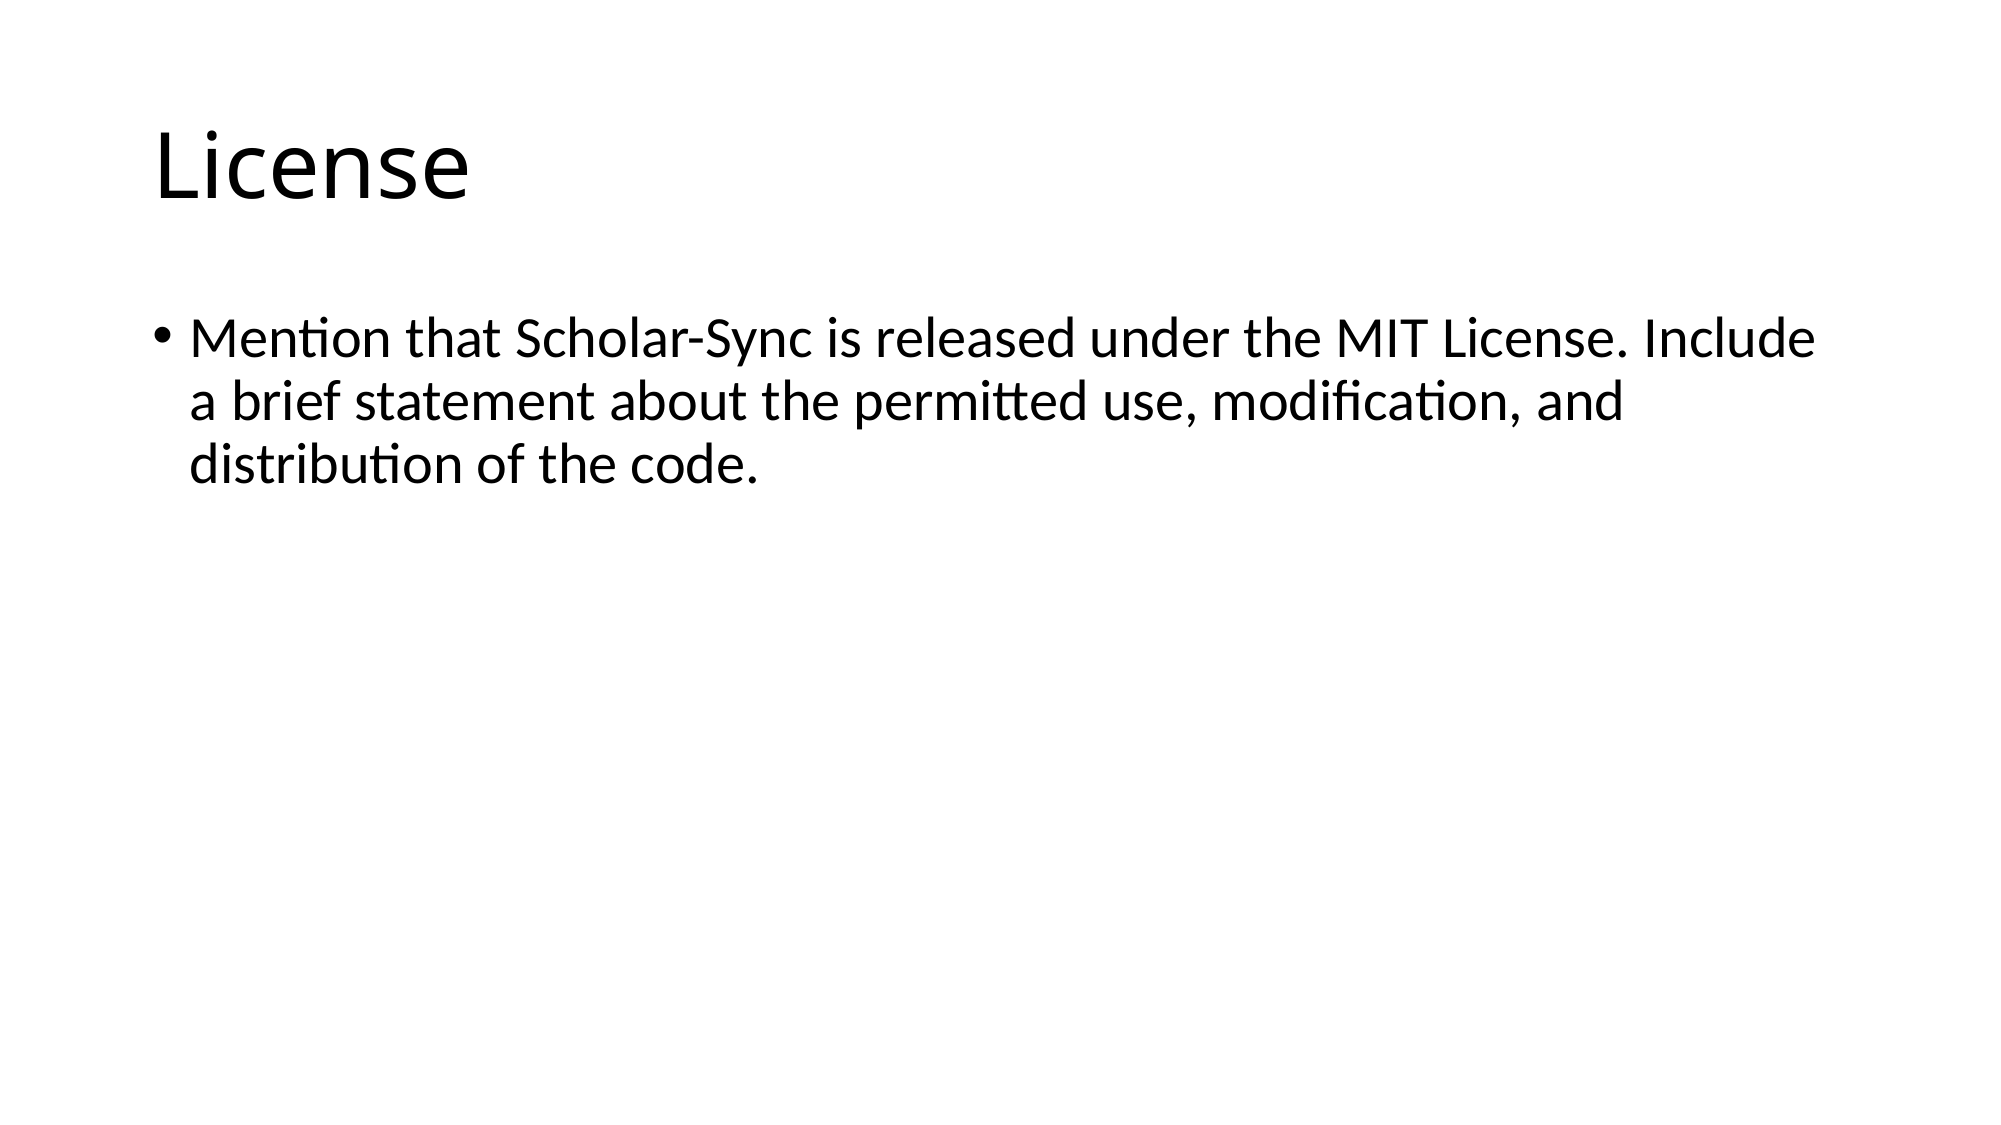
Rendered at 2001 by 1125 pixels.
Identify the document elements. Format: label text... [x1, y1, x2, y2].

title License [137, 59, 1863, 278]
list Mention that Scholar-Sync is released under the MIT License. Include a brief statement about the permitted use, modification, and distribution of the code. [137, 299, 1863, 1014]
